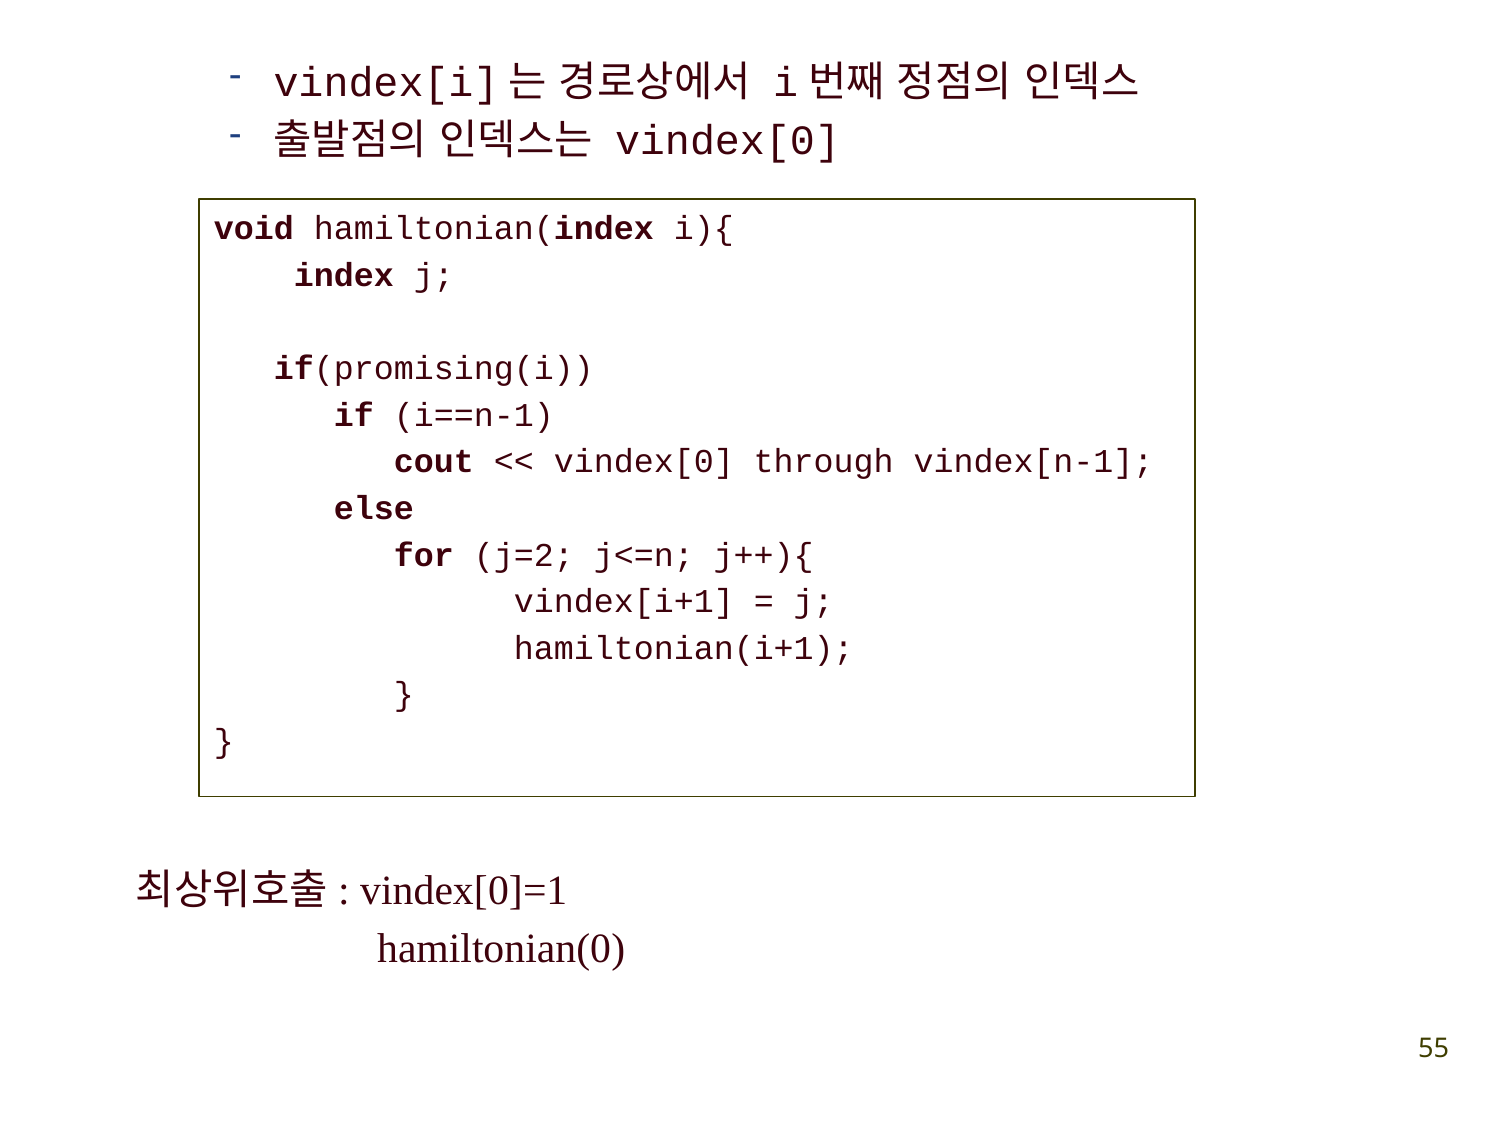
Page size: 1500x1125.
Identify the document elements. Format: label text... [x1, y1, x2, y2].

text_box vindex[i]는 경로상에서 i번째 정점의 인덱스 출발점의 인덱스는 vindex[0] [214, 46, 1155, 170]
text_box 최상위호출: vindex[0]=1 hamiltonian(0) [120, 855, 729, 979]
slide_number 55 [1151, 1022, 1465, 1099]
text_box void hamiltonian(index i){ index j; if(promising(i)) if (i==n-1) cout << vindex[0] through vindex[n-1]; else for (j=2; j<=n; j++){ vindex[i+1] = j; hamiltonian(i+1); } } [199, 199, 1196, 797]
